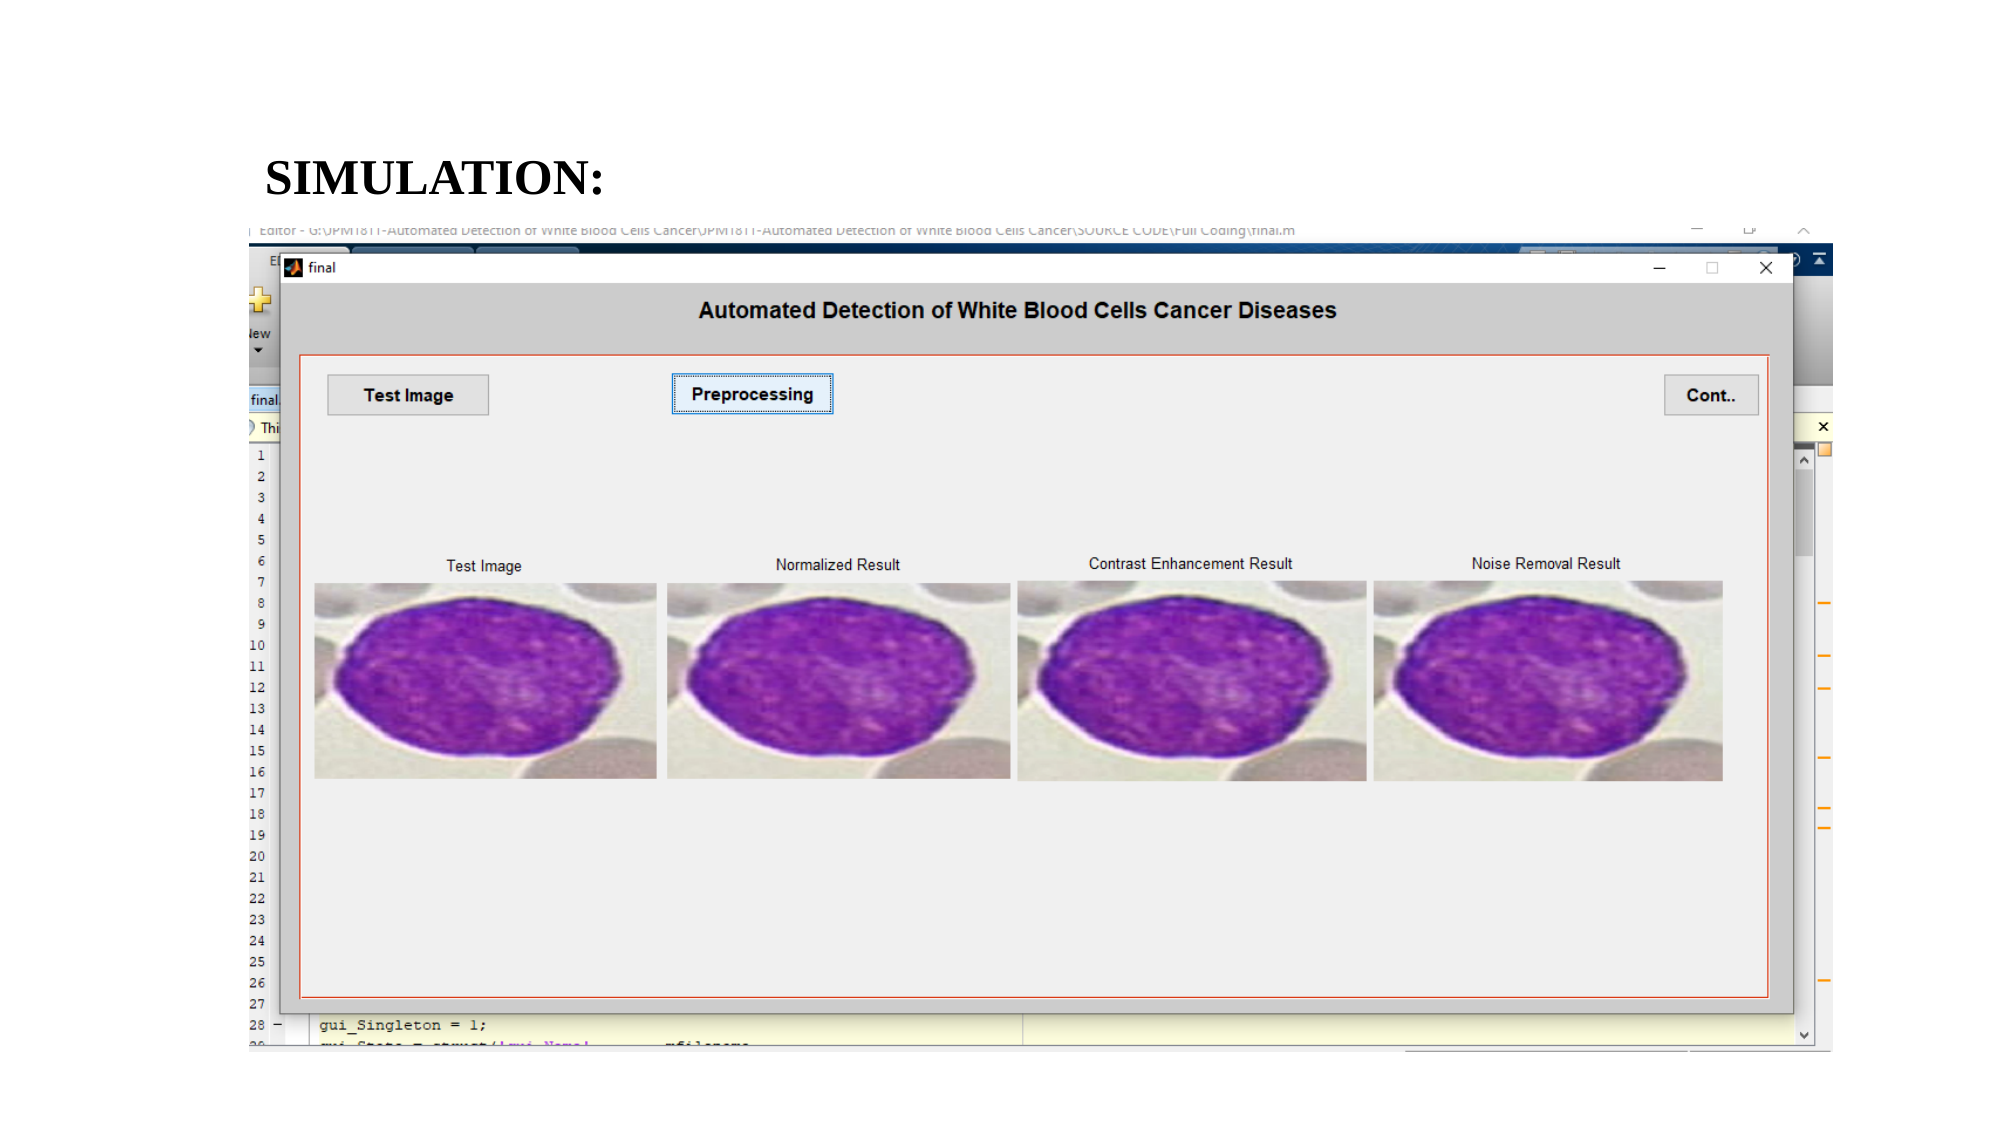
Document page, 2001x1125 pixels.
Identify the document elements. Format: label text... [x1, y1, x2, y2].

title SIMULATION: [249, 116, 1750, 213]
picture [249, 228, 1833, 1052]
